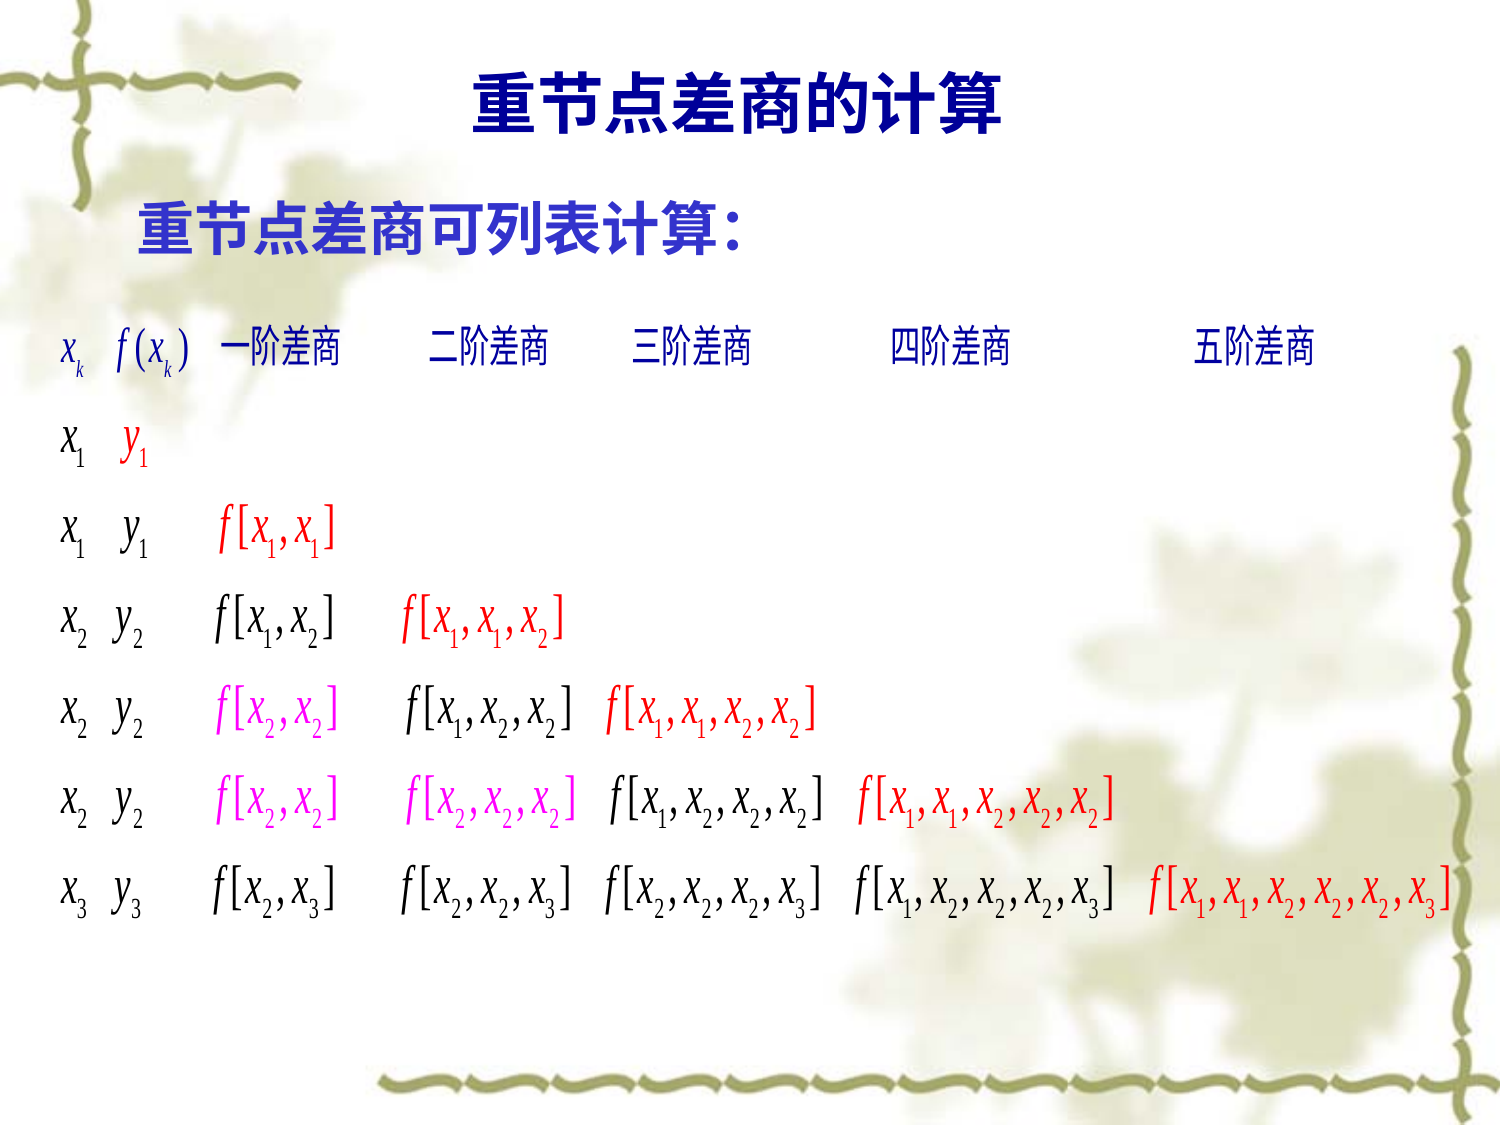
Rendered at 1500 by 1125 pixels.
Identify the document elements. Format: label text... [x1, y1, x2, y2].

text_box 重节点差商的计算 [455, 54, 1020, 150]
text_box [52, 302, 1460, 930]
text_box 重节点差商可列表计算： [121, 184, 804, 270]
picture [0, 0, 1500, 1125]
